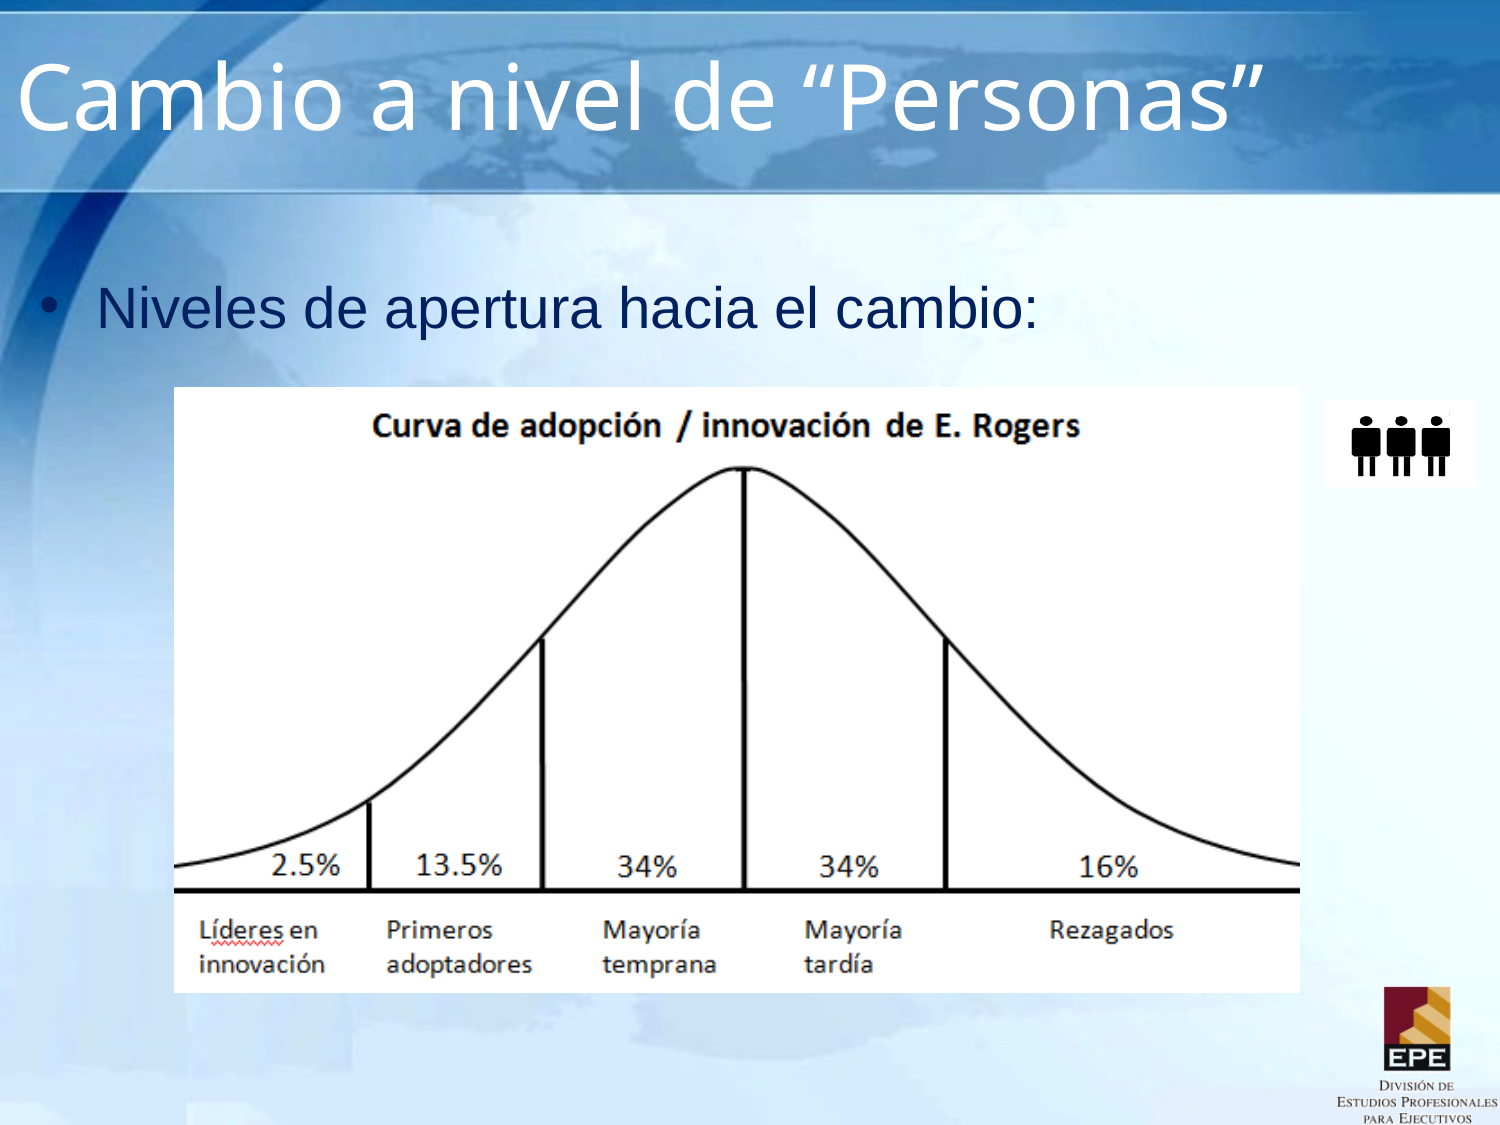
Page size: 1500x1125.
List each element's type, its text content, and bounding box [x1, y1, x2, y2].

picture [0, 0, 1500, 1125]
text_box [12, 0, 401, 126]
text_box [1324, 399, 1476, 488]
title Cambio a nivel de “Personas” [0, 0, 1350, 188]
list Niveles de apertura hacia el cambio: [24, 262, 1463, 1075]
